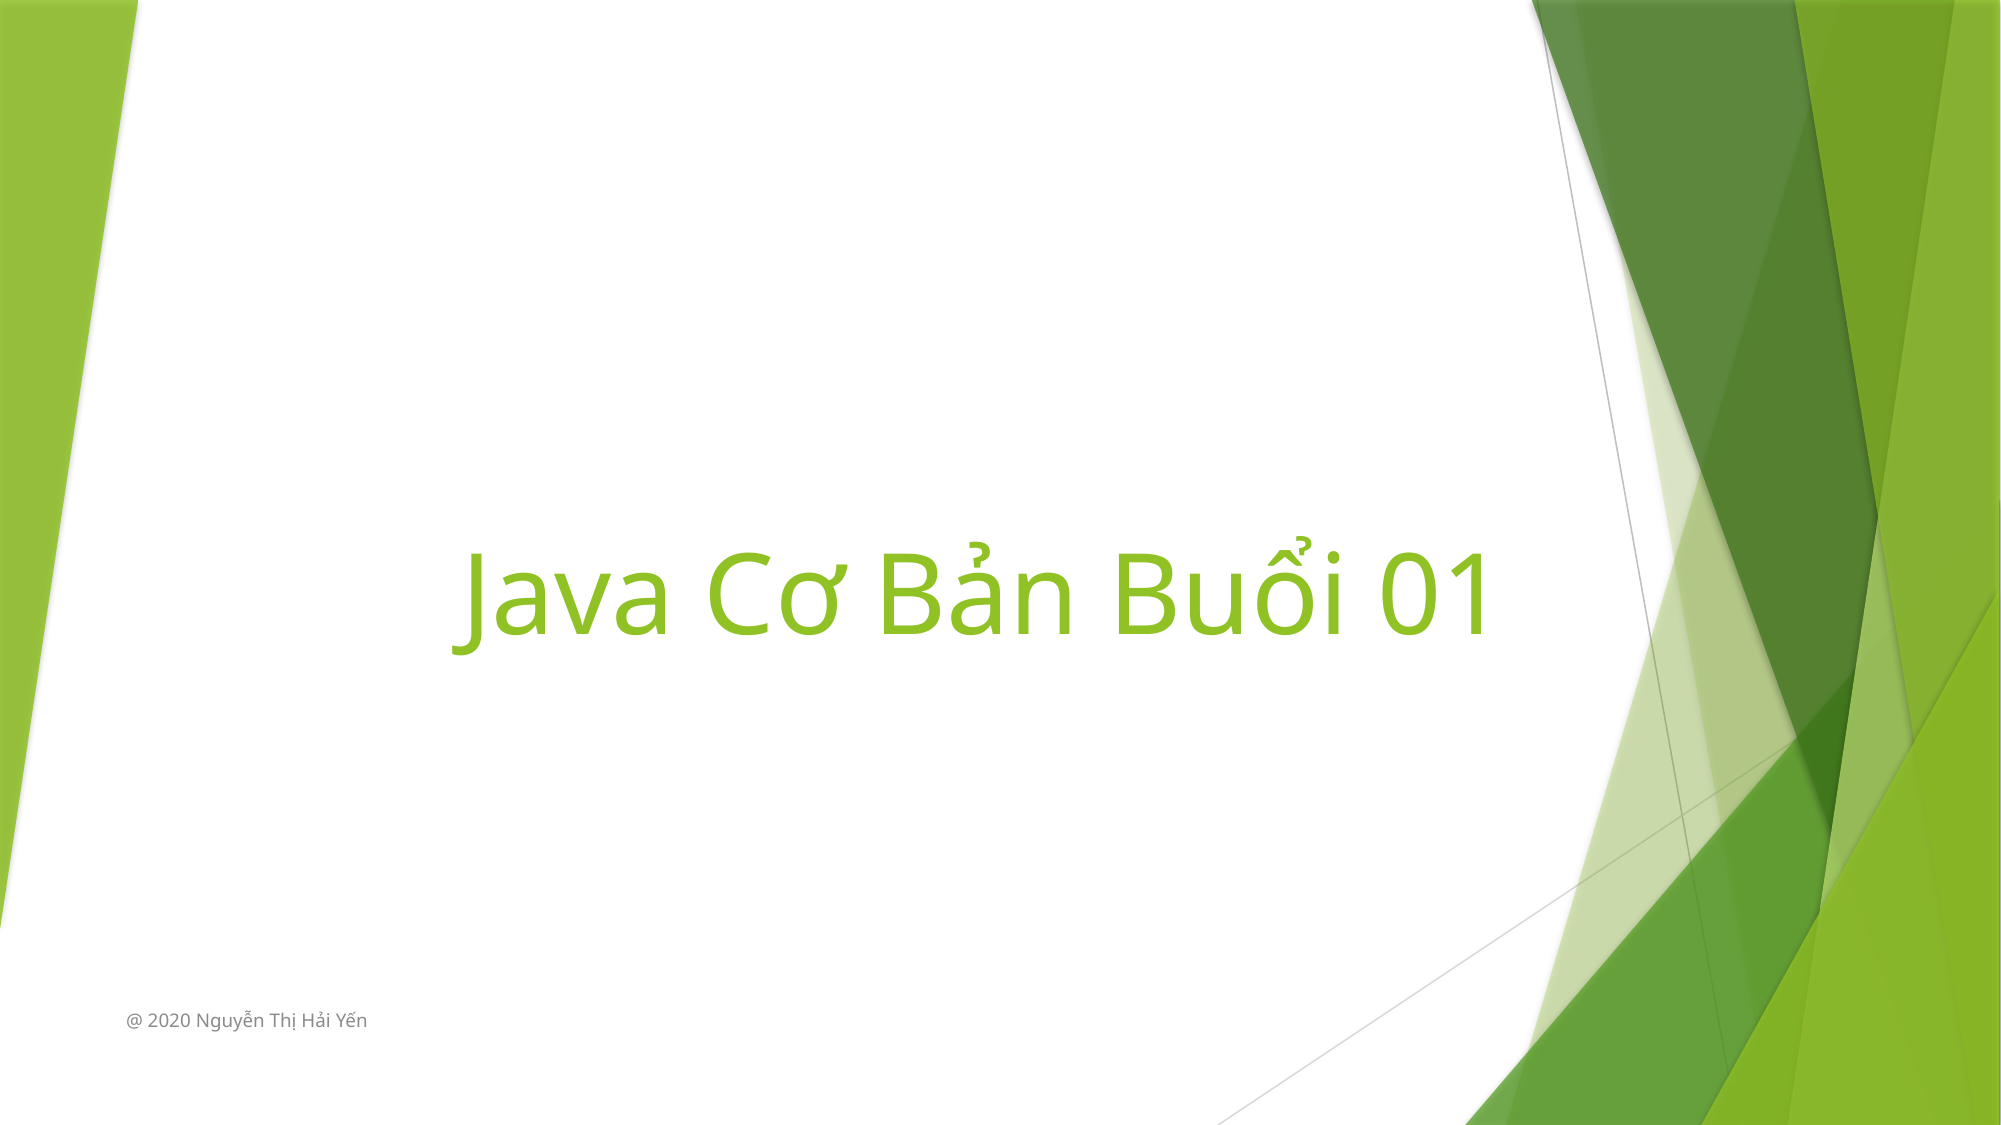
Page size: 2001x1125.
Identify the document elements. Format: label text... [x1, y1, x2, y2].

title Java Cơ Bản Buổi 01 [247, 394, 1522, 665]
footer @ 2020 Nguyễn Thị Hải Yến [111, 991, 1145, 1051]
